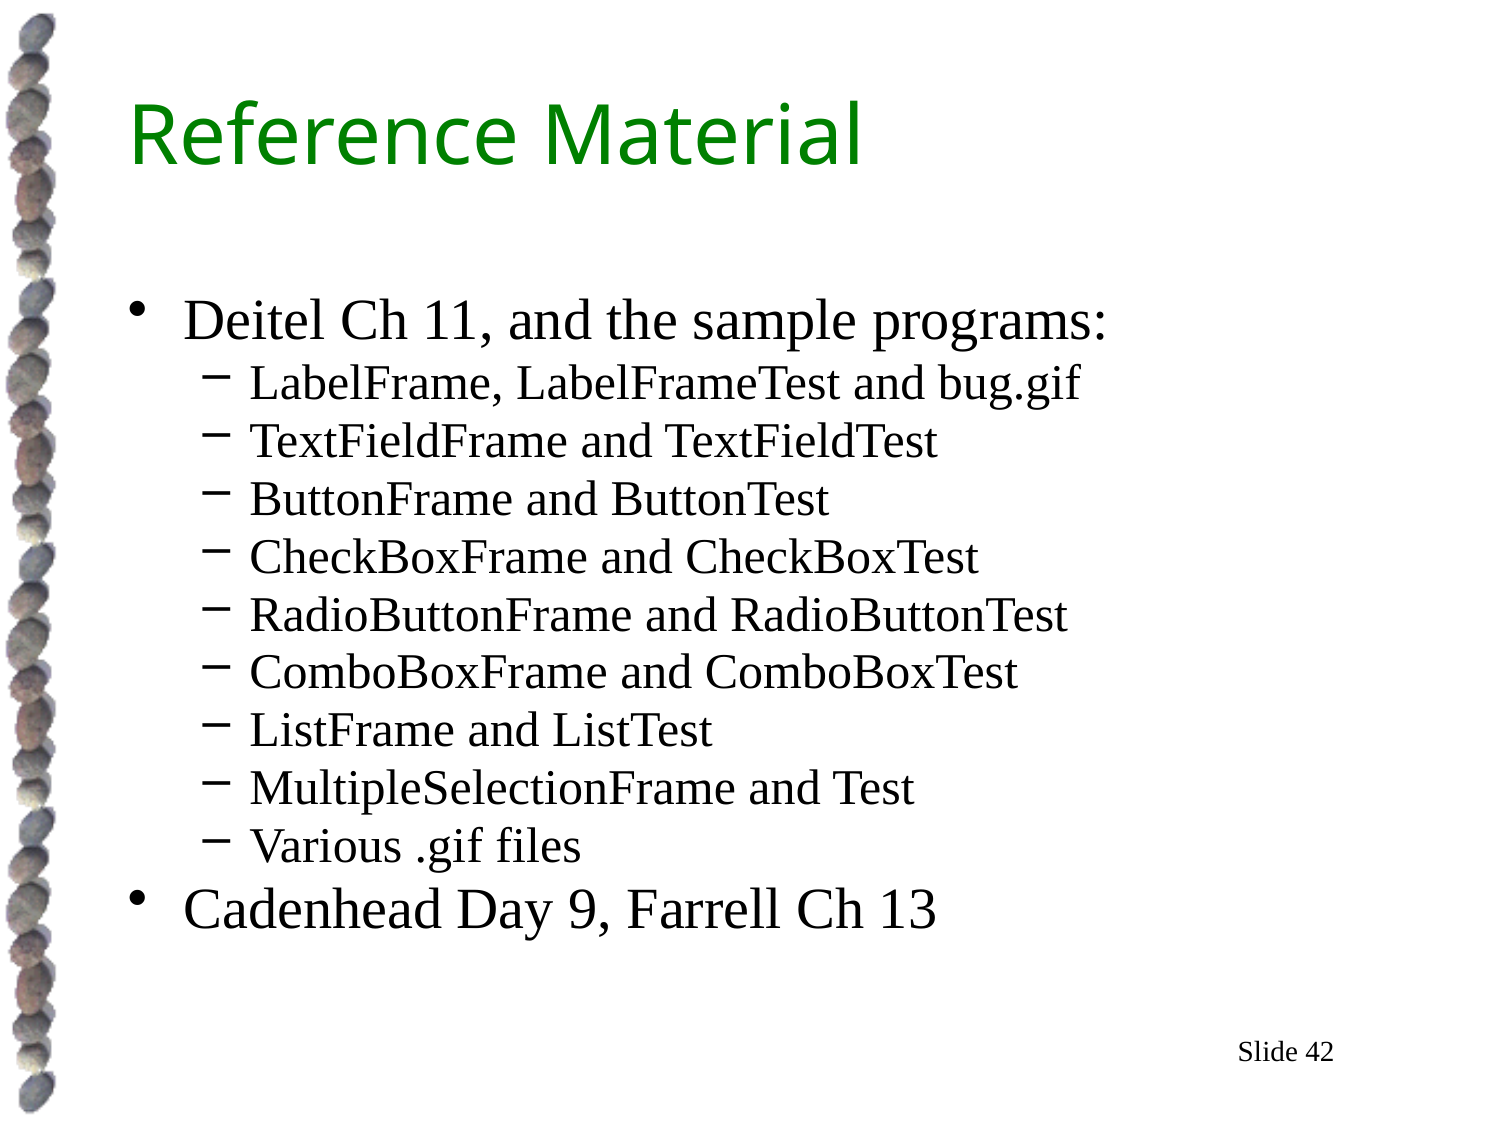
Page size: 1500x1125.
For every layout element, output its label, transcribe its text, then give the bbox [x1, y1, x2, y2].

picture [0, 0, 65, 1125]
list Deitel Ch 11, and the sample programs: LabelFrame, LabelFrameTest and bug.gif TextFieldFrame and TextFieldTest ButtonFrame and ButtonTest CheckBoxFrame and CheckBoxTest RadioButtonFrame and RadioButtonTest ComboBoxFrame and ComboBoxTest ListFrame and ListTest MultipleSelectionFrame and Test Various .gif files Cadenhead Day 9, Farrell Ch 13 [112, 287, 1388, 963]
slide_number Slide 42 [1037, 1024, 1351, 1101]
title Reference Material [112, 75, 1388, 188]
